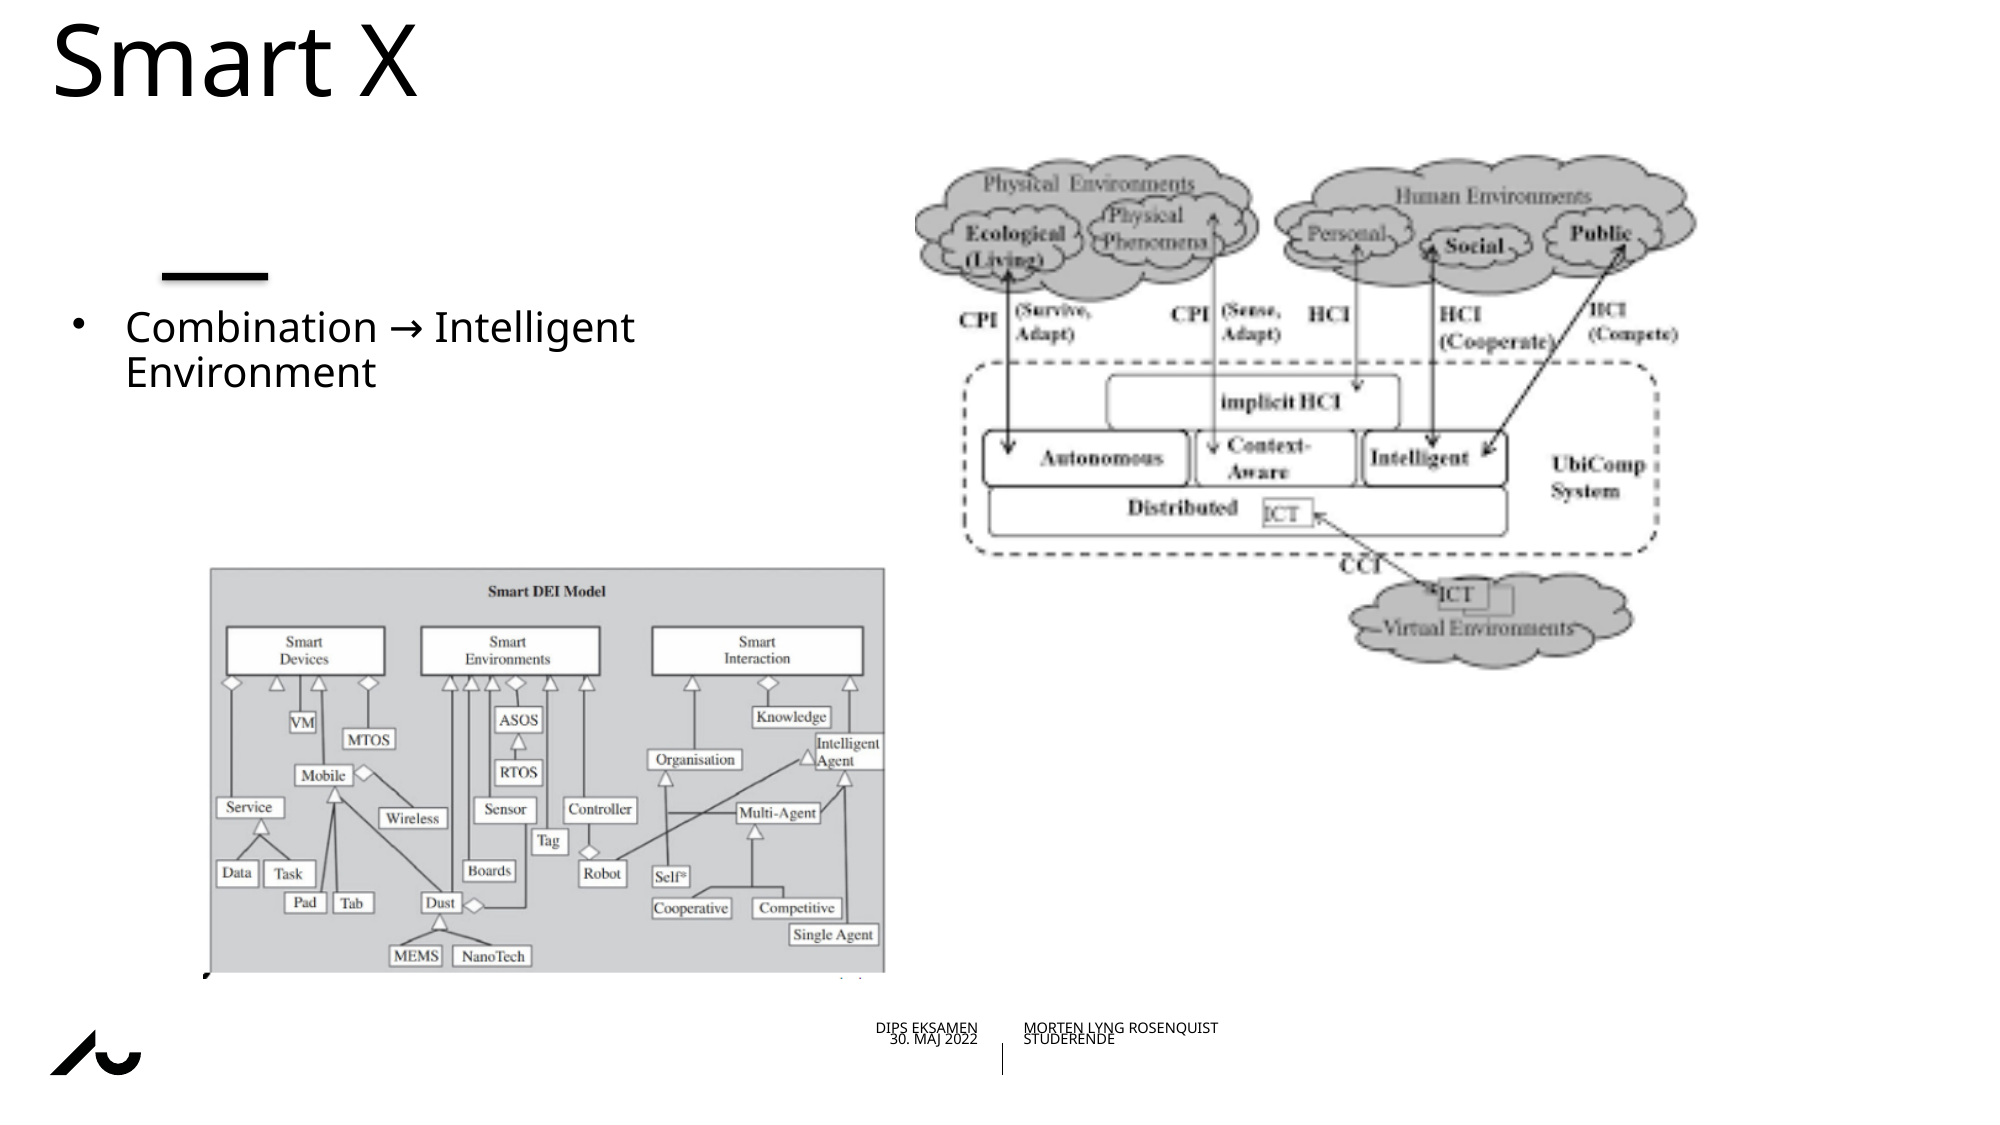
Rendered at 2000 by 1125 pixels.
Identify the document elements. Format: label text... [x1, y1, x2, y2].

picture [203, 560, 893, 979]
picture [915, 81, 1713, 680]
list Combination → Intelligent Environment [54, 306, 893, 1003]
title Smart X [51, 24, 1948, 118]
